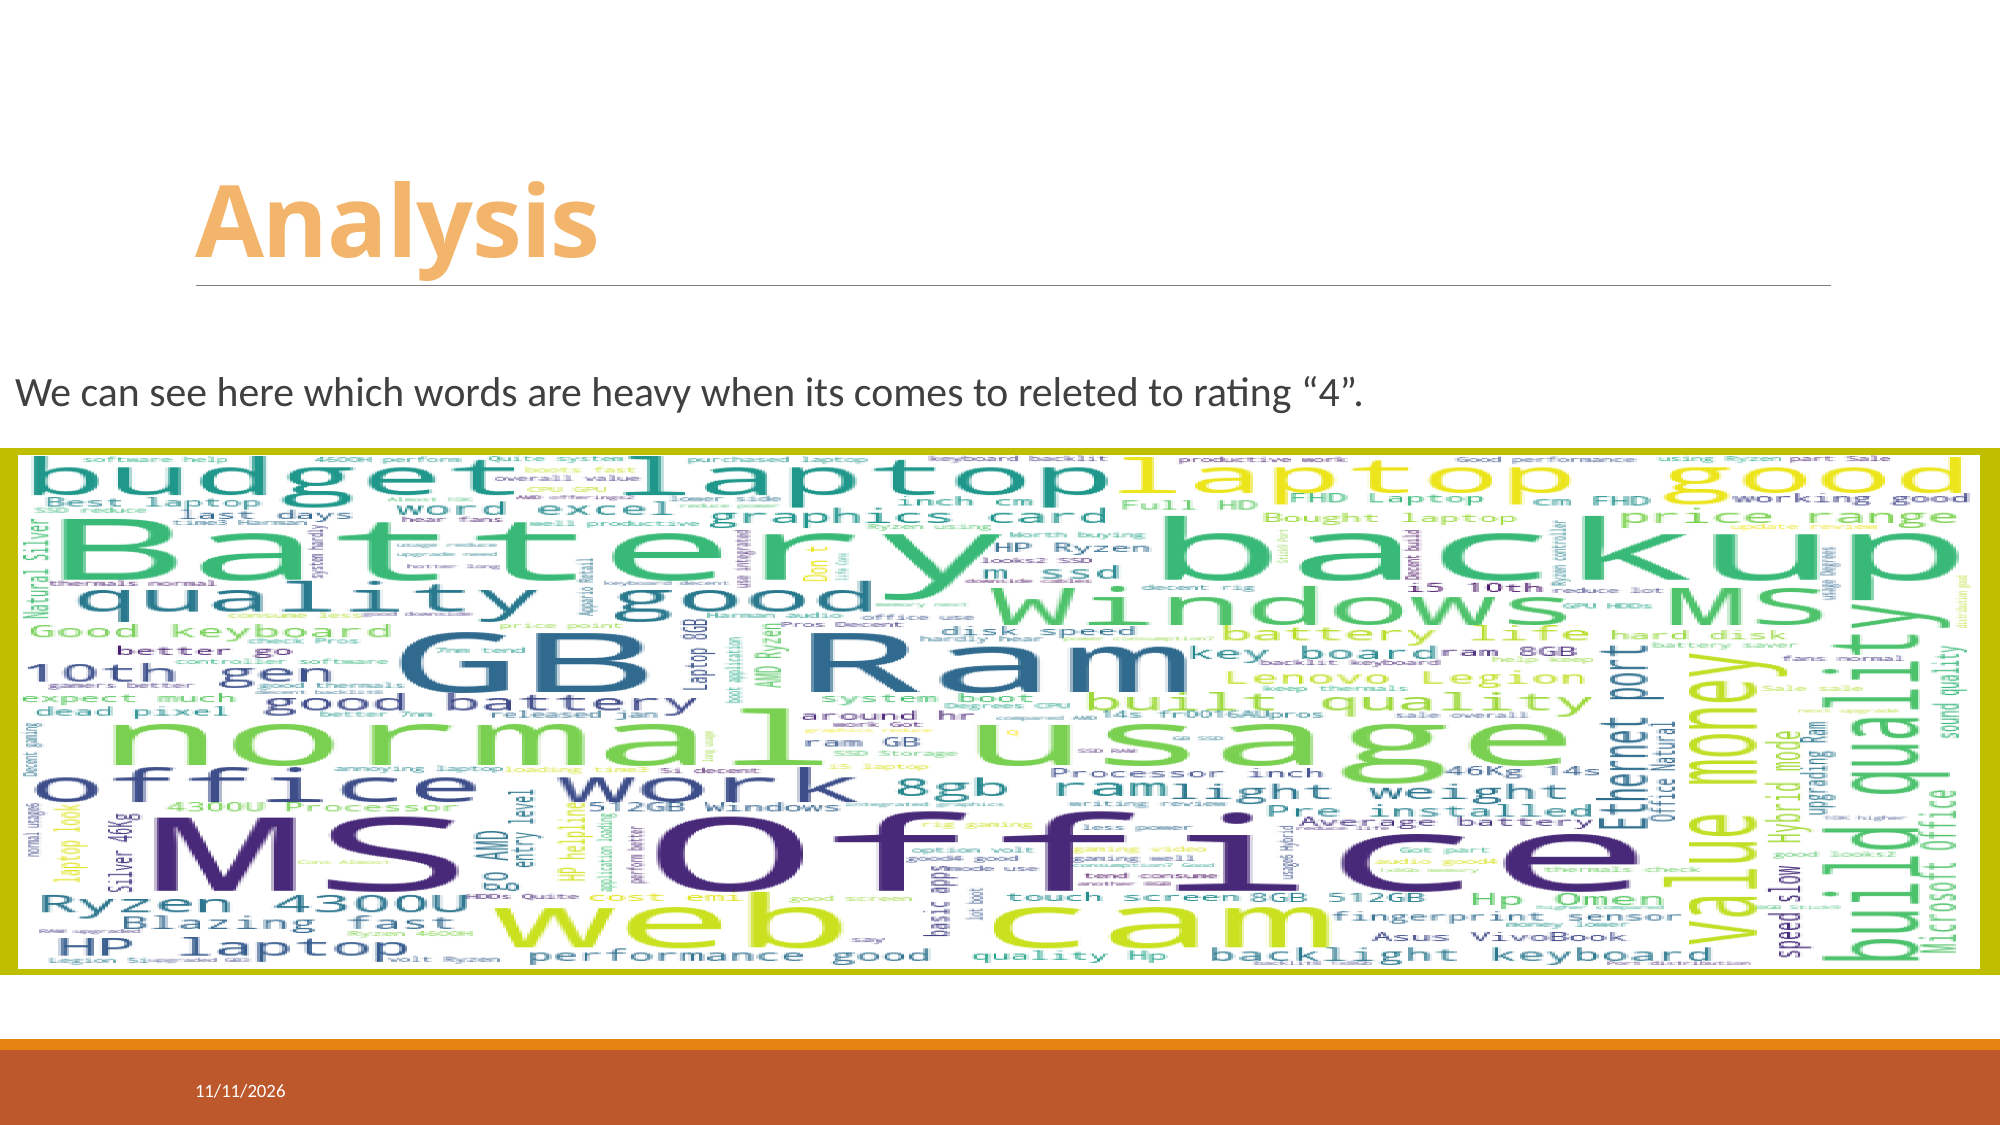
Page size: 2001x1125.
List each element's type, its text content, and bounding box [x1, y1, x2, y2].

list We can see here which words are heavy when its comes to releted to rating “4”. [0, 363, 1850, 446]
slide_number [180, 1059, 586, 1120]
title Analysis [180, 47, 1830, 285]
picture [0, 447, 2000, 976]
